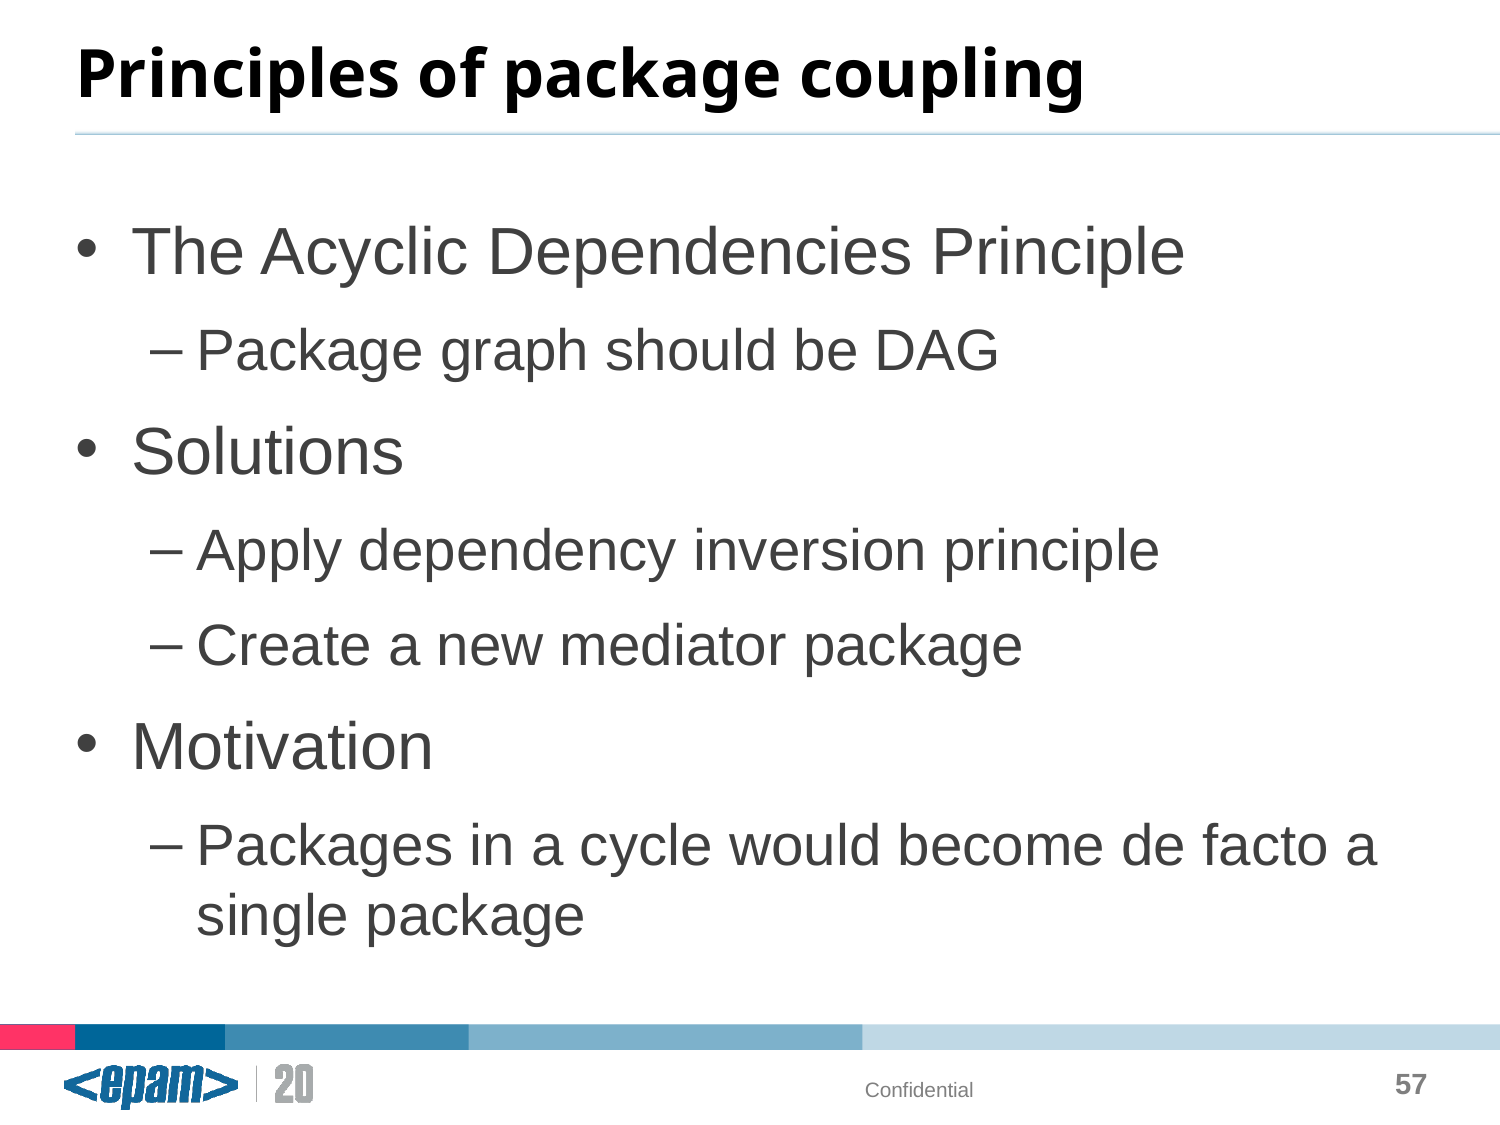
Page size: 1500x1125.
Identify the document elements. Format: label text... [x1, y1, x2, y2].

list The Acyclic Dependencies Principle Package graph should be DAG Solutions Apply dependency inversion principle Create a new mediator package Motivation Packages in a cycle would become de facto a single package [60, 200, 1440, 1000]
picture [64, 1064, 313, 1110]
slide_number 57 [1348, 1065, 1428, 1125]
footer Confidential [849, 1069, 1348, 1125]
title Principles of package coupling [75, 45, 1500, 135]
